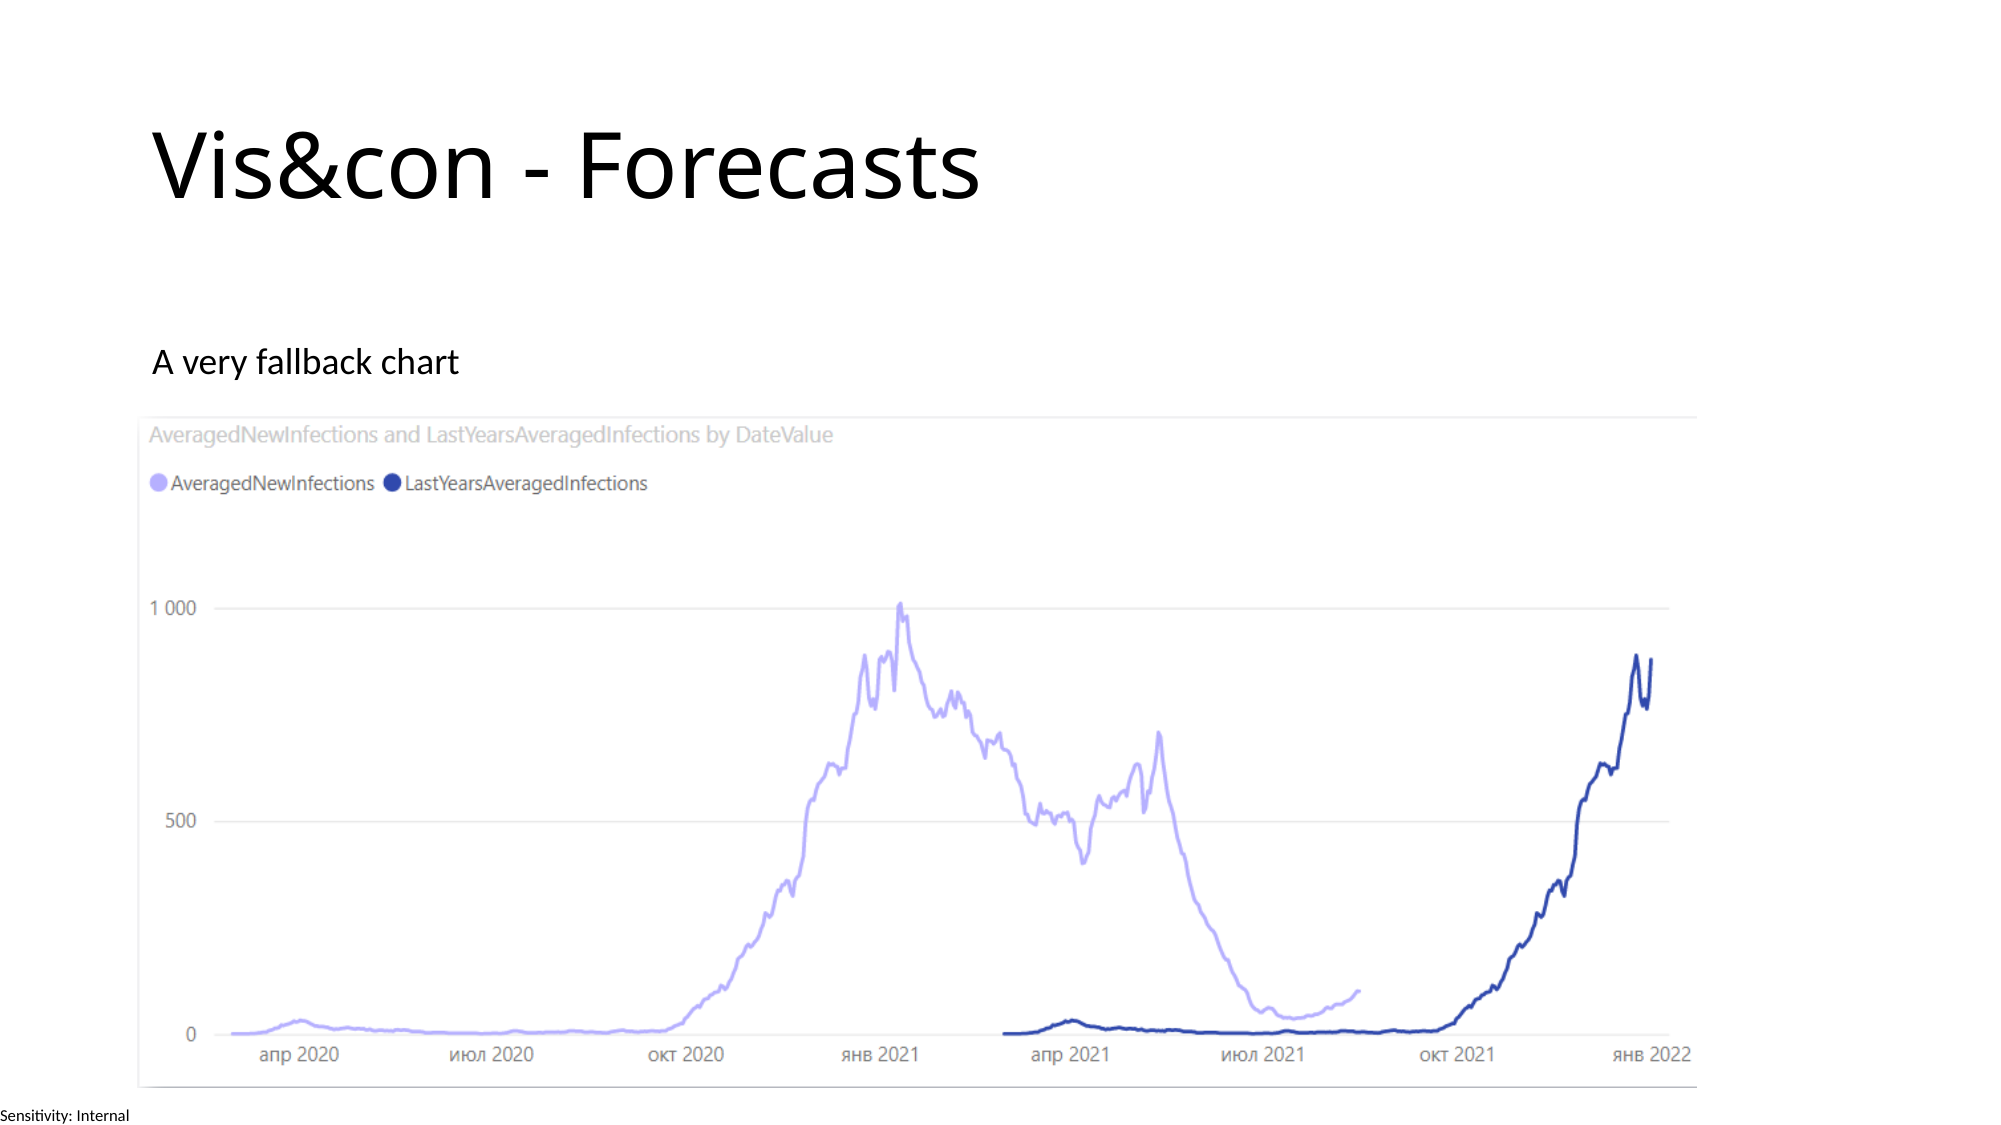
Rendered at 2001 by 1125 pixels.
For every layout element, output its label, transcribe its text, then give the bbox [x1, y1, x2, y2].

text_box A very fallback chart [137, 329, 1331, 390]
title Vis&con - Forecasts [137, 59, 1863, 278]
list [137, 416, 1696, 1089]
